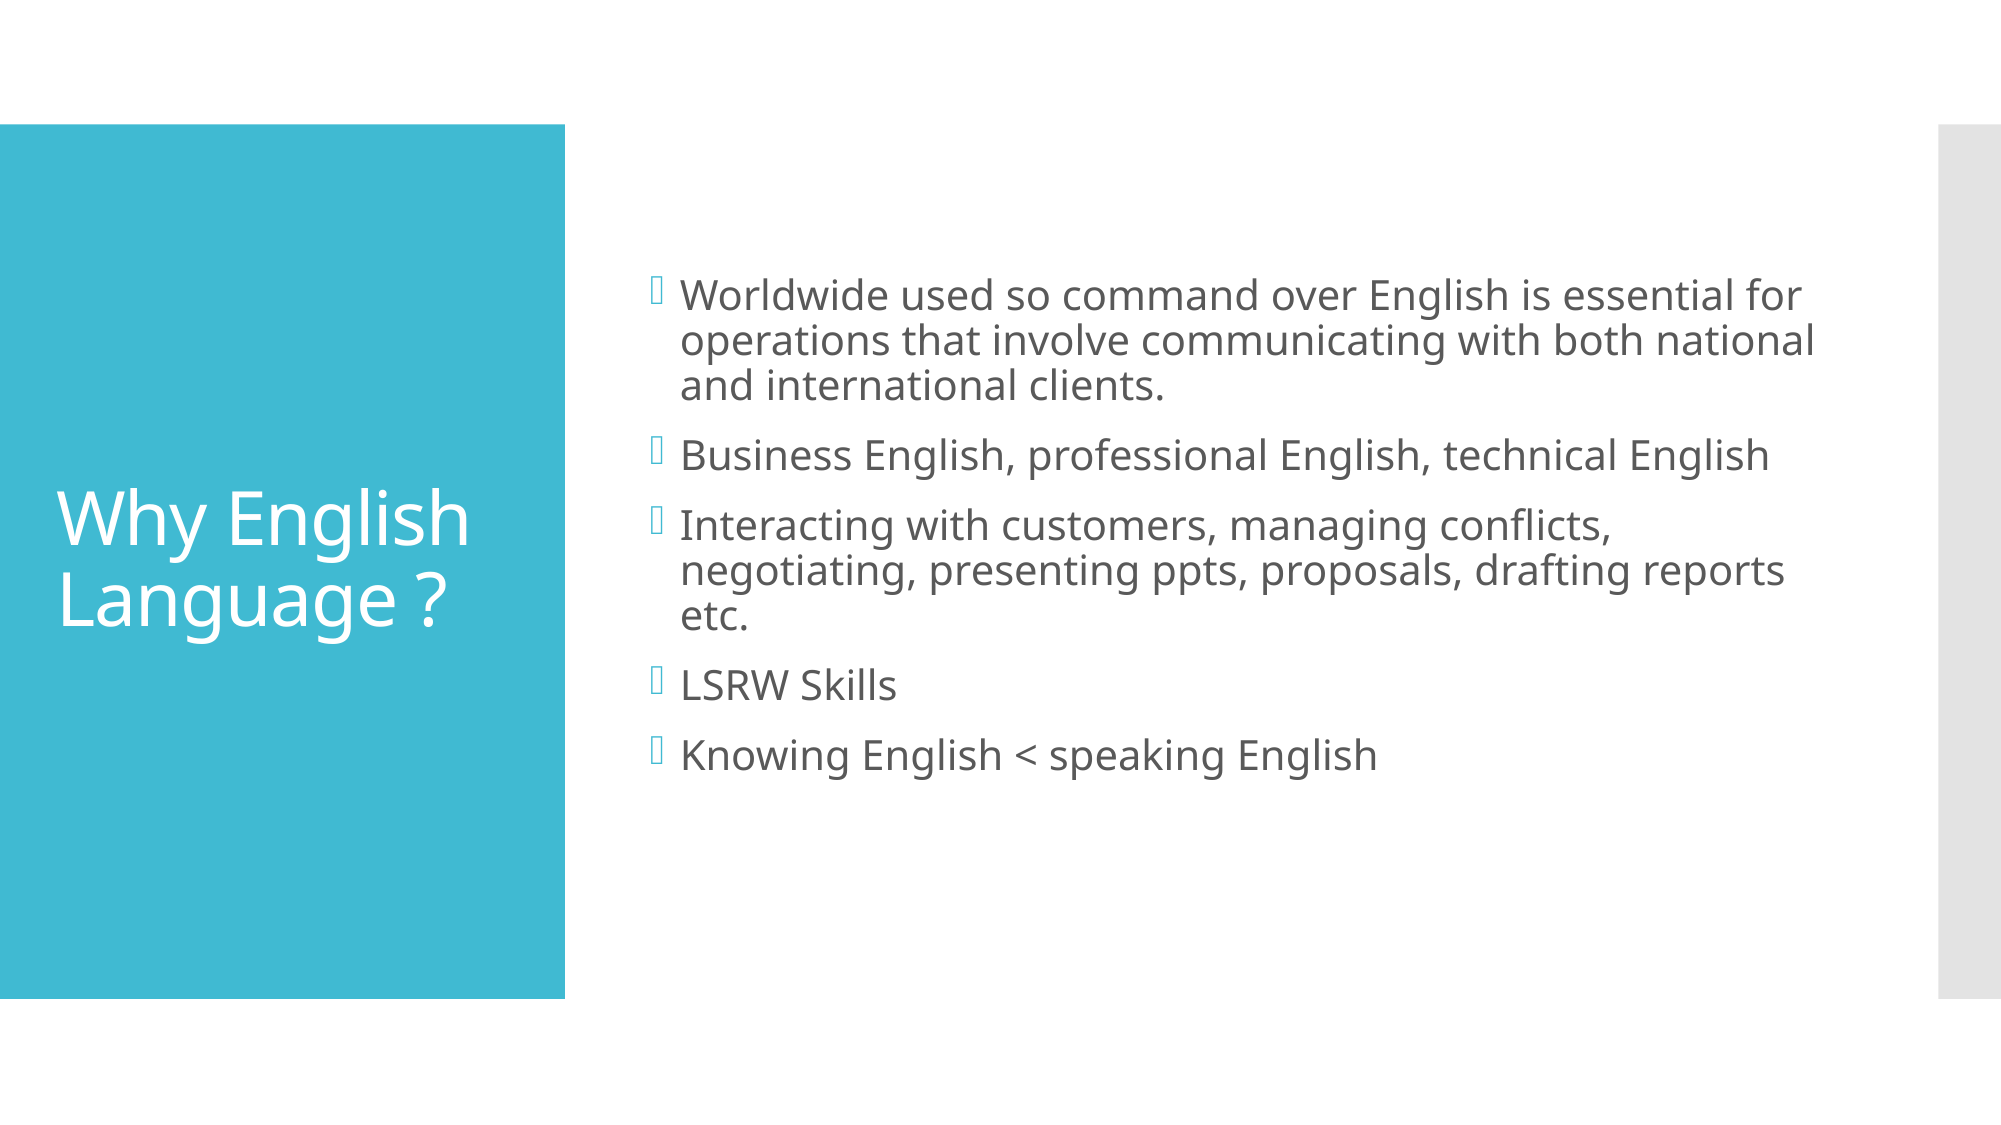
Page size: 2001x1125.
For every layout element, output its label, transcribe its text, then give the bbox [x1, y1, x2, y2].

title Why English Language ? [41, 184, 525, 940]
list Worldwide used so command over English is essential for operations that involve communicating with both national and international clients. Business English, professional English, technical English Interacting with customers, managing conflicts, negotiating, presenting ppts, proposals, drafting reports etc. LSRW Skills Knowing English < speaking English [634, 141, 1835, 982]
